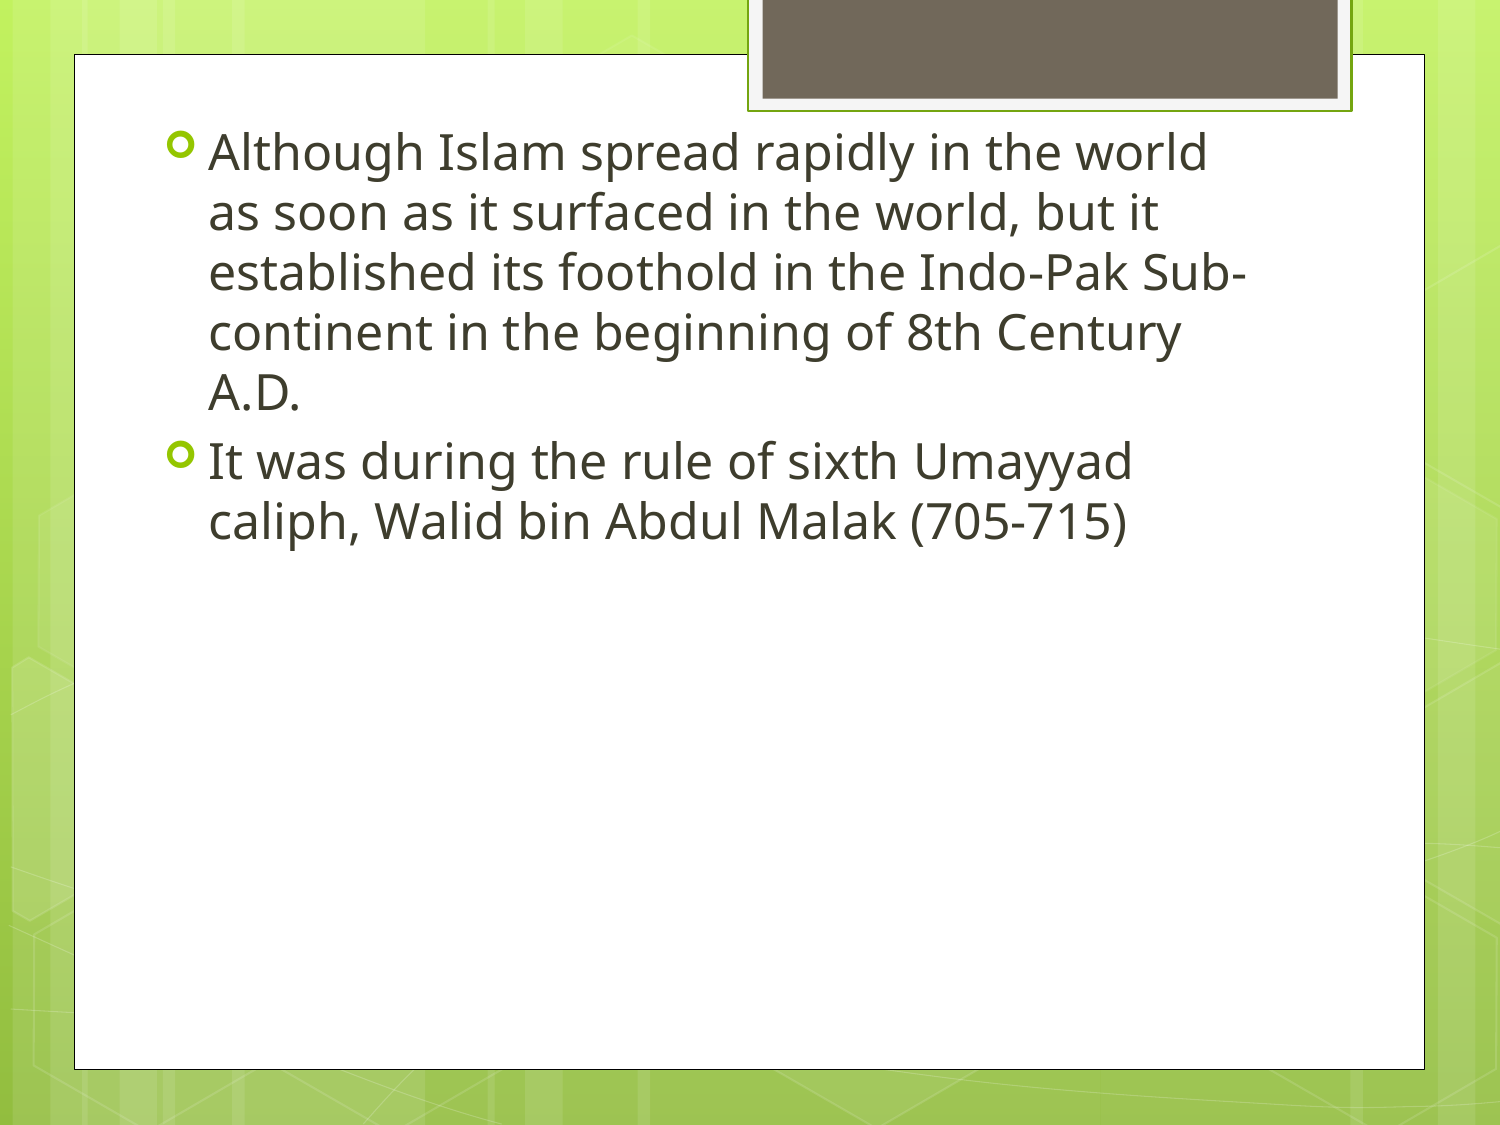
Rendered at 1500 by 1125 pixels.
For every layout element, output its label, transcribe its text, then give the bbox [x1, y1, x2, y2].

list Although Islam spread rapidly in the world as soon as it surfaced in the world, but it established its foothold in the Indo-Pak Sub-continent in the beginning of 8th Century A.D. It was during the rule of sixth Umayyad caliph, Walid bin Abdul Malak (705-715) [137, 112, 1283, 957]
